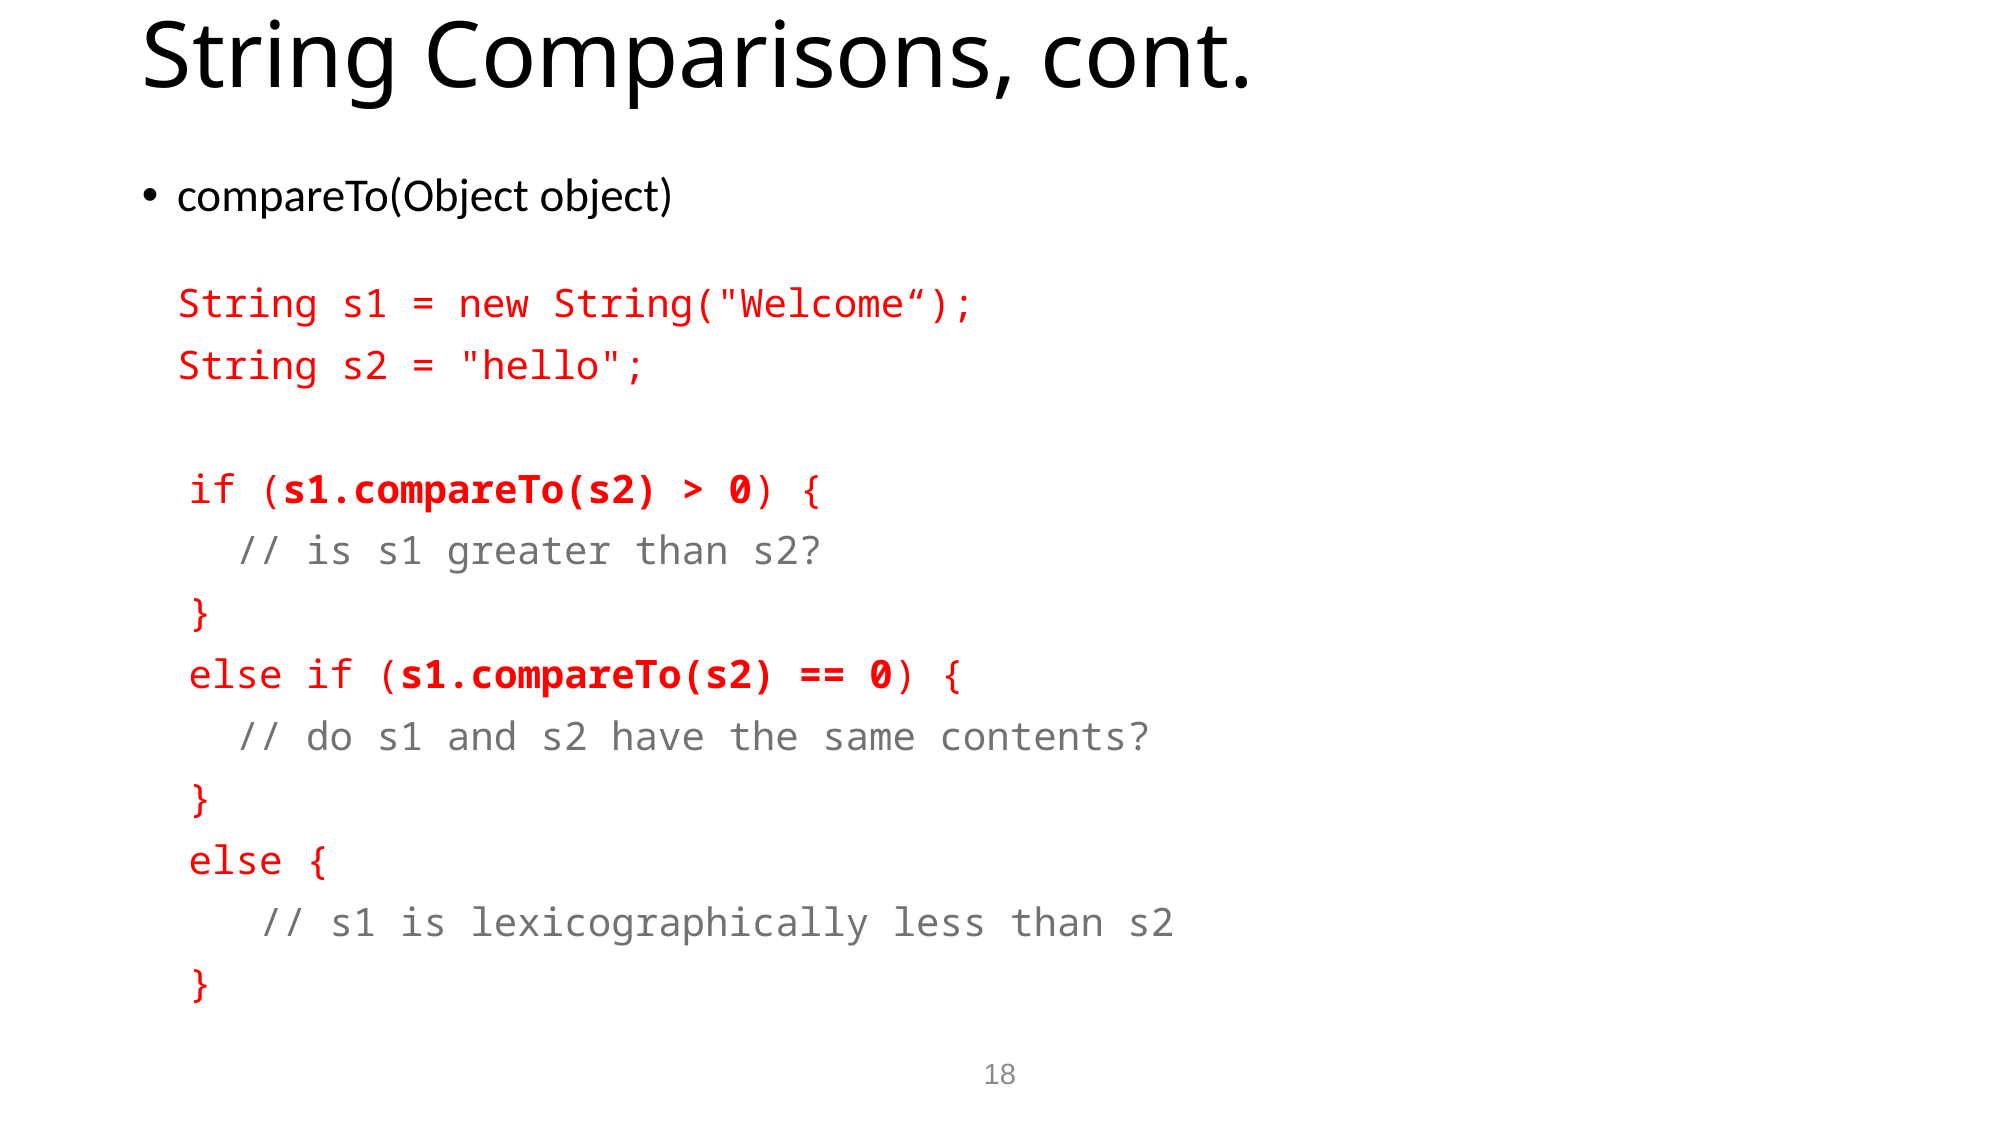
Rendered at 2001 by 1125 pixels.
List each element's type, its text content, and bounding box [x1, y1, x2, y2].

list compareTo(Object object) String s1 = new String("Welcome“); String s2 = "hello"; if (s1.compareTo(s2) > 0) { // is s1 greater than s2? } else if (s1.compareTo(s2) == 0) { // do s1 and s2 have the same contents? } else { // s1 is lexicographically less than s2 } [126, 163, 1675, 1014]
slide_number 18 [762, 1042, 1238, 1103]
title String Comparisons, cont. [126, 0, 1638, 116]
